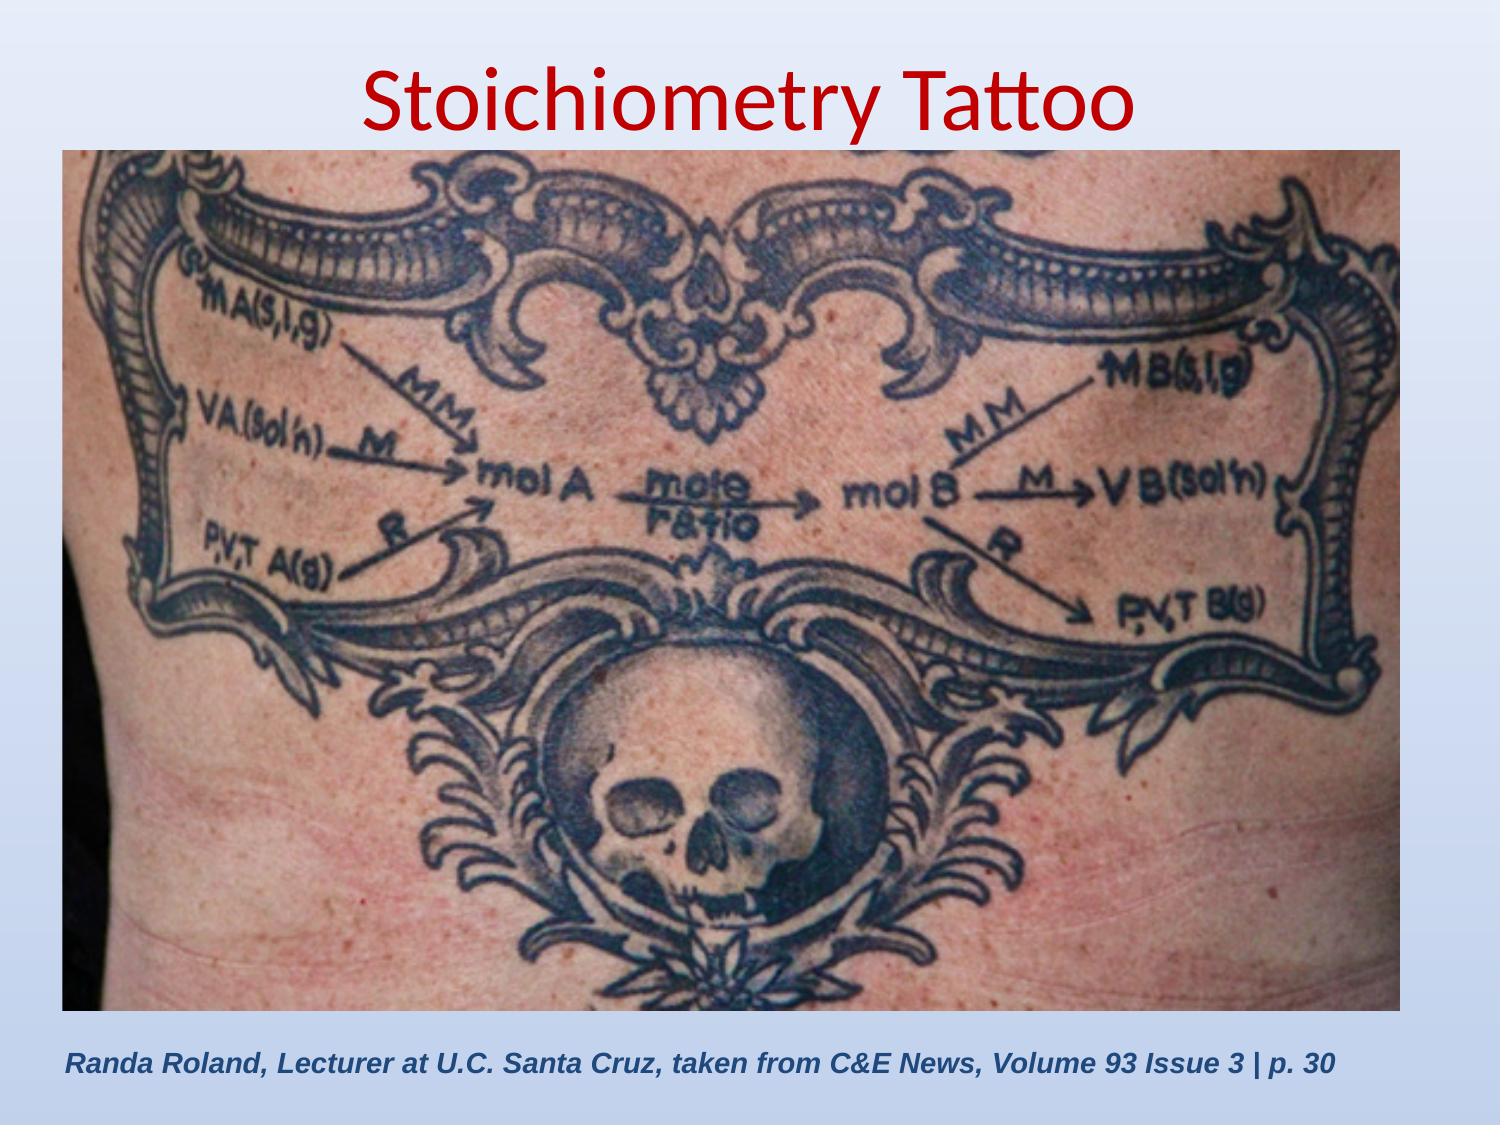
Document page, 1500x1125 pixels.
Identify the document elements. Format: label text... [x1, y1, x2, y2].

picture [62, 149, 1401, 1012]
text_box Randa Roland, Lecturer at U.C. Santa Cruz, taken from C&E News, Volume 93 Issue 3 | p. 30 [49, 1037, 1413, 1088]
text_box Stoichiometry Tattoo [0, 0, 1500, 188]
